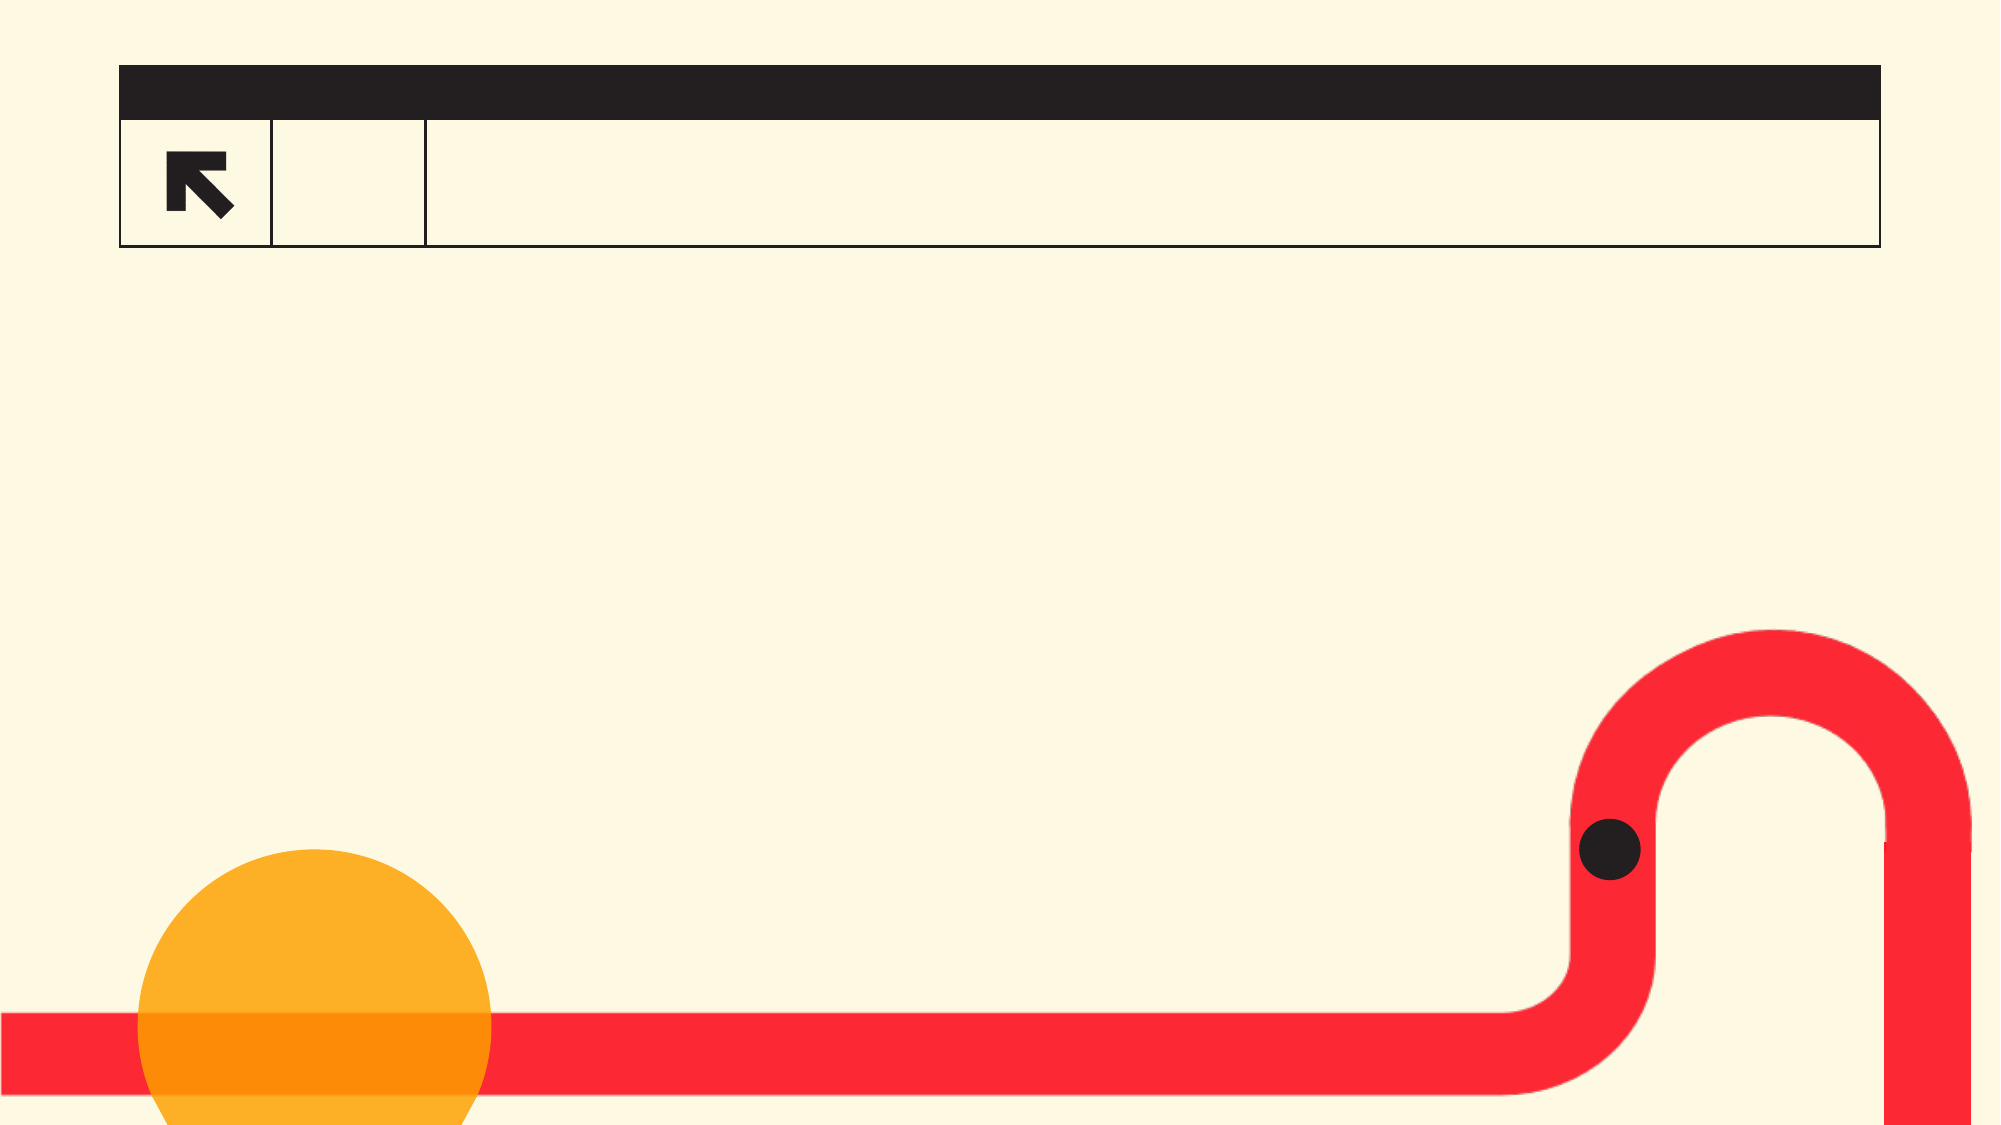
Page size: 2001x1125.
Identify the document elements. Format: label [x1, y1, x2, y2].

picture [0, 627, 2001, 1125]
picture [121, 105, 273, 258]
